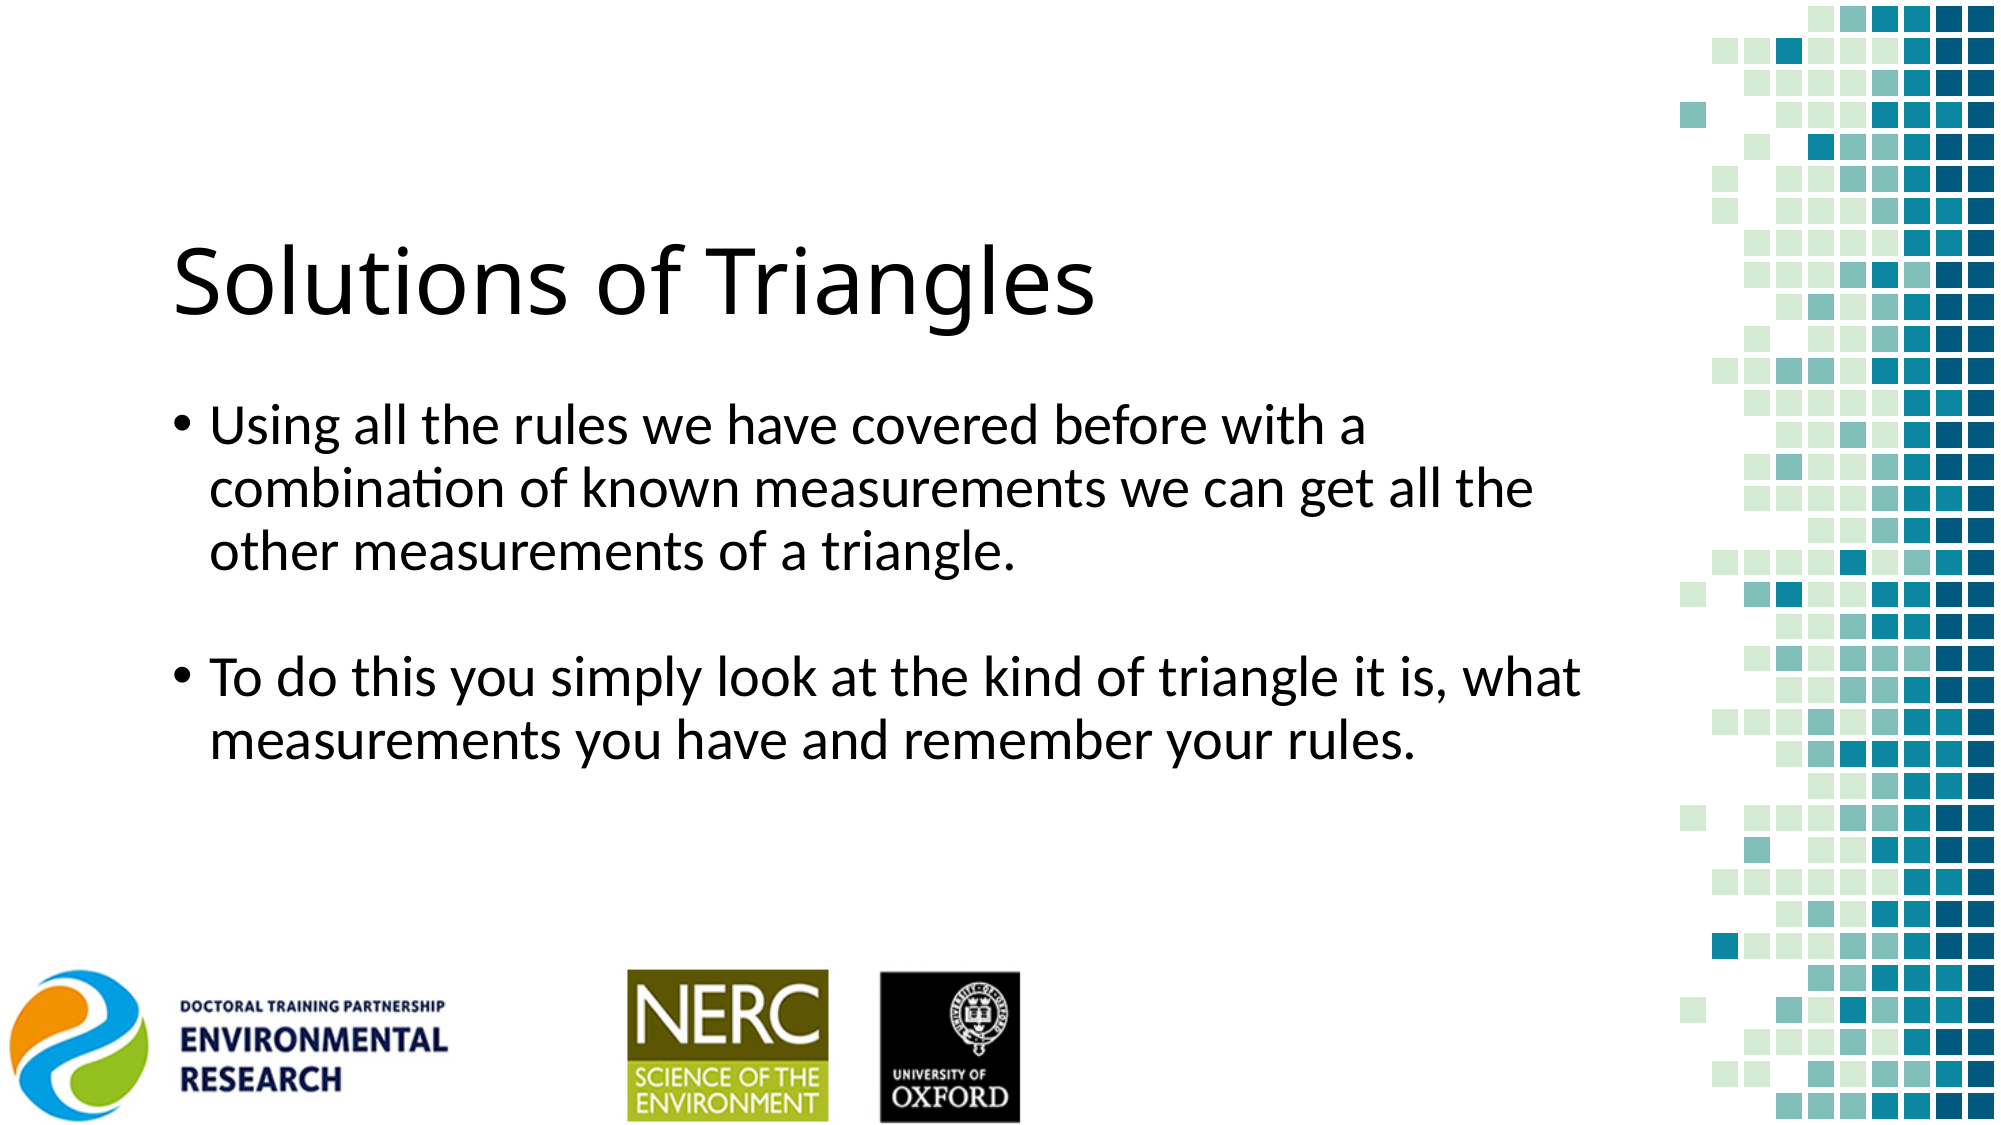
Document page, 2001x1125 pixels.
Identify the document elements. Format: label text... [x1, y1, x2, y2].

list Using all the rules we have covered before with a combination of known measurements we can get all the other measurements of a triangle. To do this you simply look at the kind of triangle it is, what measurements you have and remember your rules. [157, 379, 1636, 964]
title Solutions of Triangles [157, 161, 1636, 350]
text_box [0, 964, 1676, 1125]
